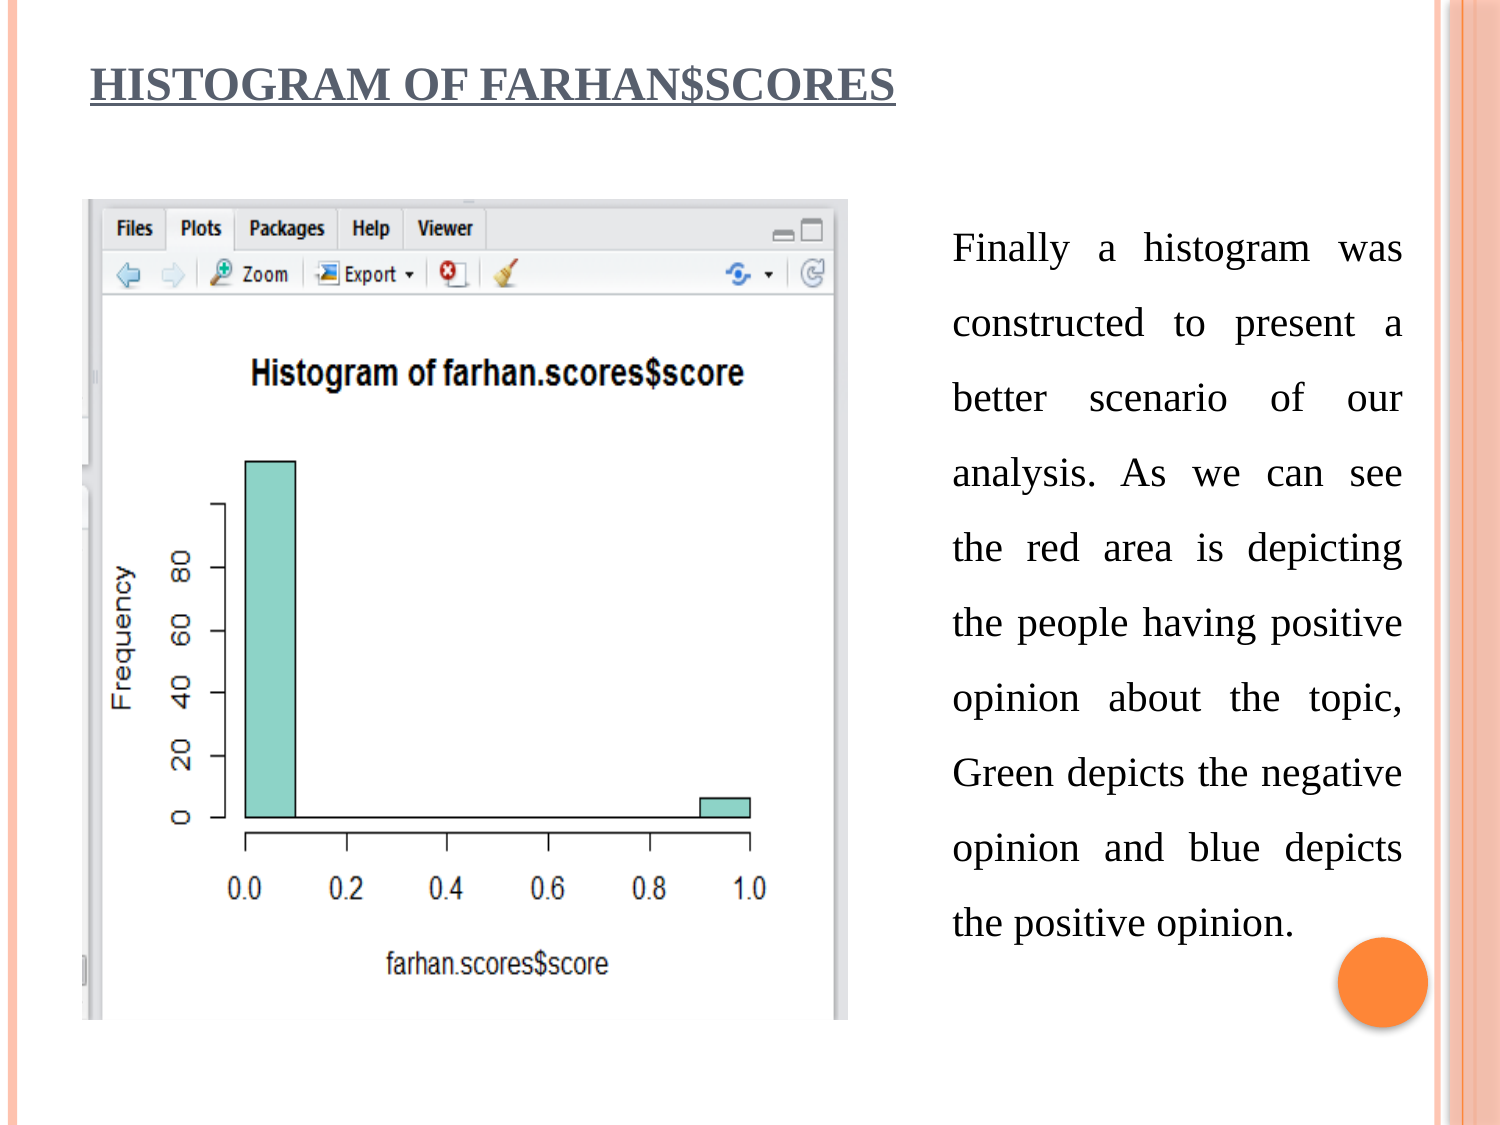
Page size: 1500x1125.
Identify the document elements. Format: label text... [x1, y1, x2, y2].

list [81, 198, 849, 1021]
title HISTOGRAM OF FARHAN$SCORES [75, 45, 1300, 118]
text_box Finally a histogram was constructed to present a better scenario of our analysis. As we can see the red area is depicting the people having positive opinion about the topic, Green depicts the negative opinion and blue depicts the positive opinion. [937, 187, 1418, 1028]
